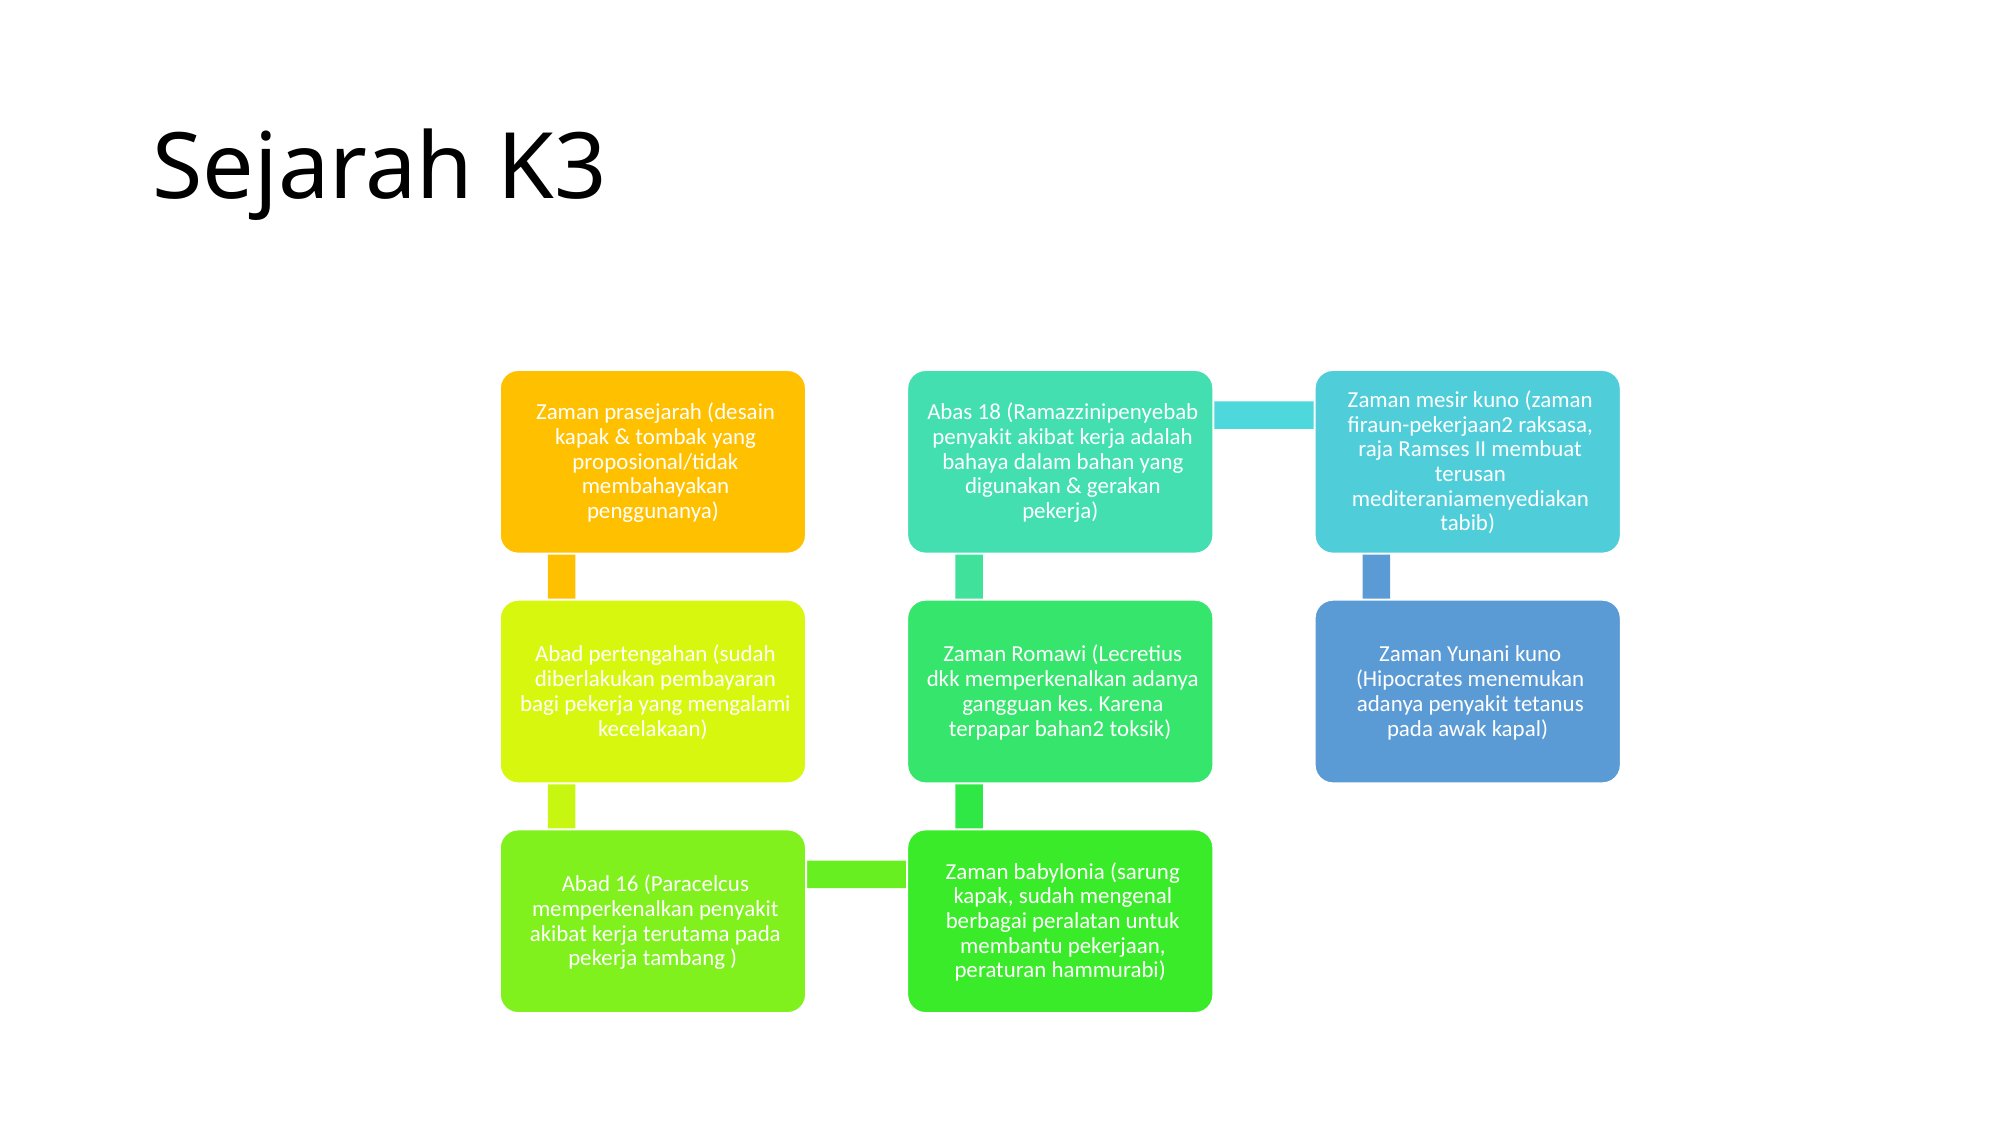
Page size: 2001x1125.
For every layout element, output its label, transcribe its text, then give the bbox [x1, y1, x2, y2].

title Sejarah K3 [137, 59, 1863, 278]
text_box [367, 369, 1754, 1014]
